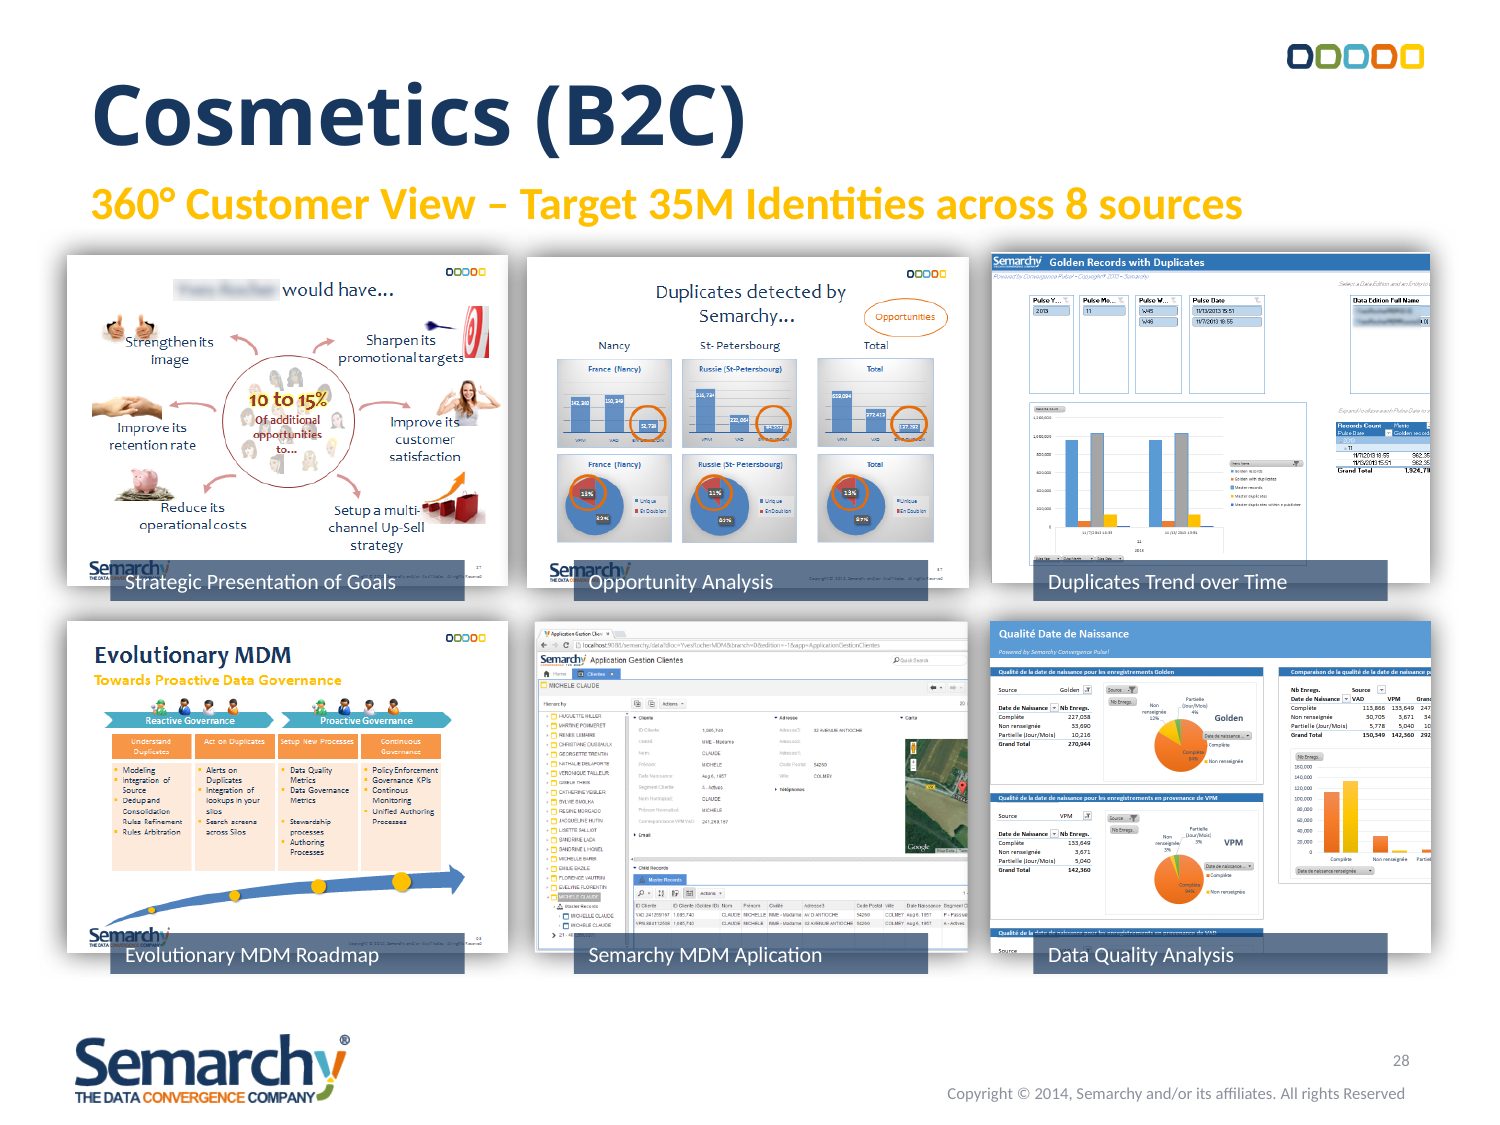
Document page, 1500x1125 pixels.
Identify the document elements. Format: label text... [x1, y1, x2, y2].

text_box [66, 255, 509, 602]
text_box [989, 621, 1431, 975]
list 360° Customer View – Target 35M Identities across 8 sources [75, 162, 1425, 238]
picture [75, 1034, 350, 1103]
slide_number 28 [1364, 1042, 1425, 1071]
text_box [66, 621, 509, 975]
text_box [533, 621, 968, 975]
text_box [990, 251, 1431, 602]
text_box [527, 256, 969, 602]
title Cosmetics (B2C) [75, 45, 1425, 162]
